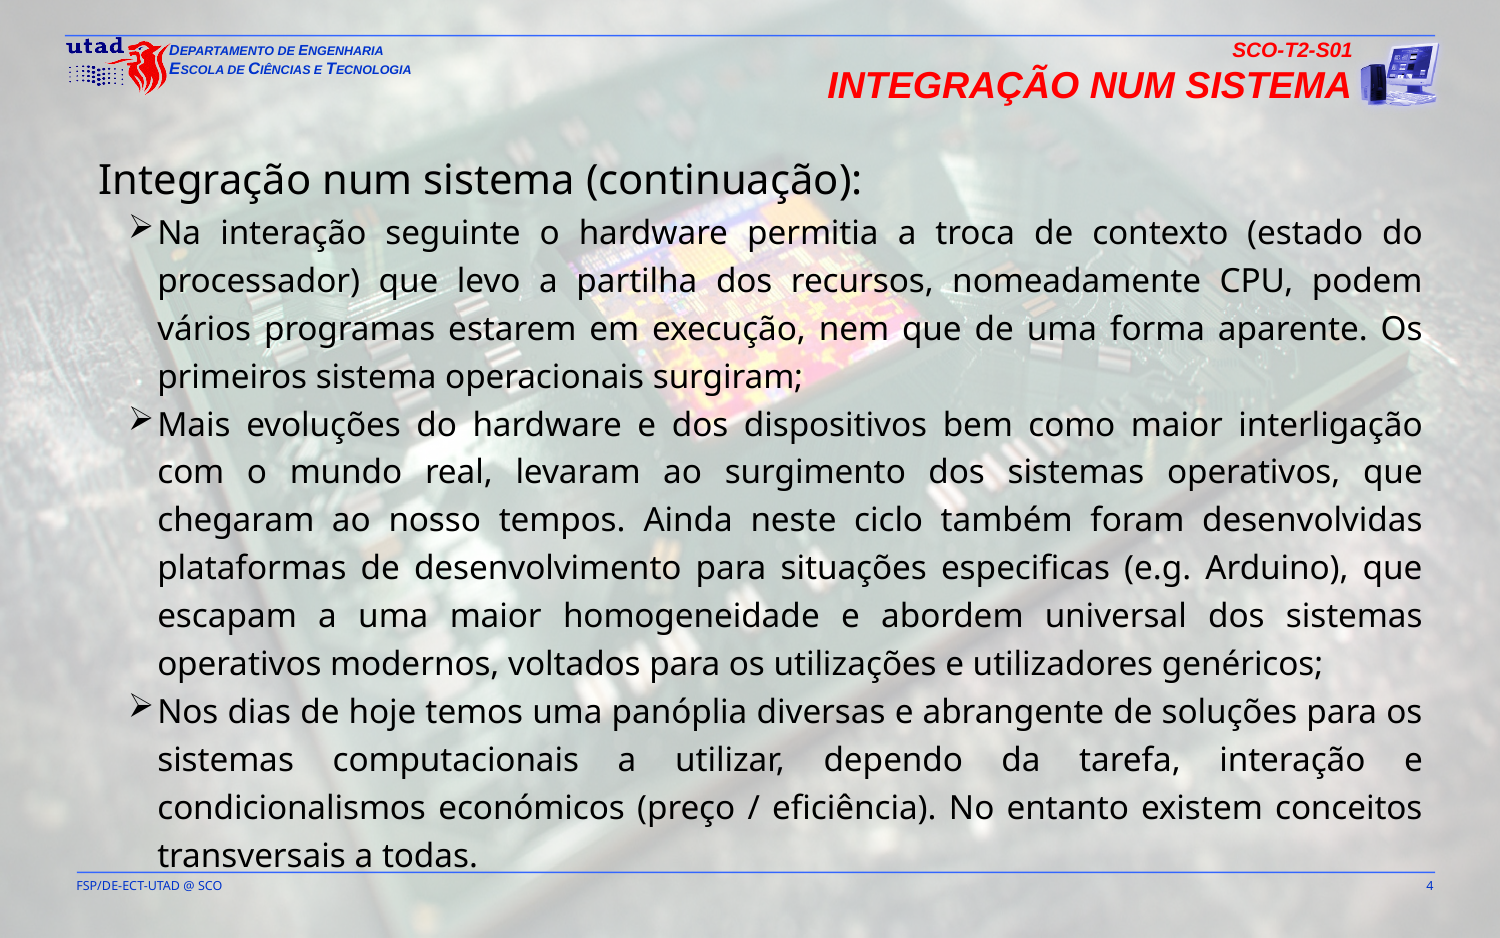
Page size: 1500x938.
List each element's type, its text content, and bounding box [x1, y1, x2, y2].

picture [64, 35, 172, 97]
picture [1352, 33, 1447, 115]
text_box Integração num sistema (continuação): Na interação seguinte o hardware permitia a troca de contexto (estado do processador) que levo a partilha dos recursos, nomeadamente CPU, podem vários programas estarem em execução, nem que de uma forma aparente. Os primeiros sistema operacionais surgiram; Mais evoluções do hardware e dos dispositivos bem como maior interligação com o mundo real, levaram ao surgimento dos sistemas operativos, que chegaram ao nosso tempos. Ainda neste ciclo também foram desenvolvidas plataformas de desenvolvimento para situações especificas (e.g. Arduino), que escapam a uma maior homogeneidade e abordem universal dos sistemas operativos modernos, voltados para os utilizações e utilizadores genéricos; Nos dias de hoje temos uma panóplia diversas e abrangente de soluções para os sistemas computacionais a utilizar, dependo da tarefa, interação e condicionalismos económicos (preço / eficiência). No entanto existem conceitos transversais a todas. [88, 137, 1436, 879]
title SCO-T2-S01 Integração num Sistema [493, 30, 1365, 100]
